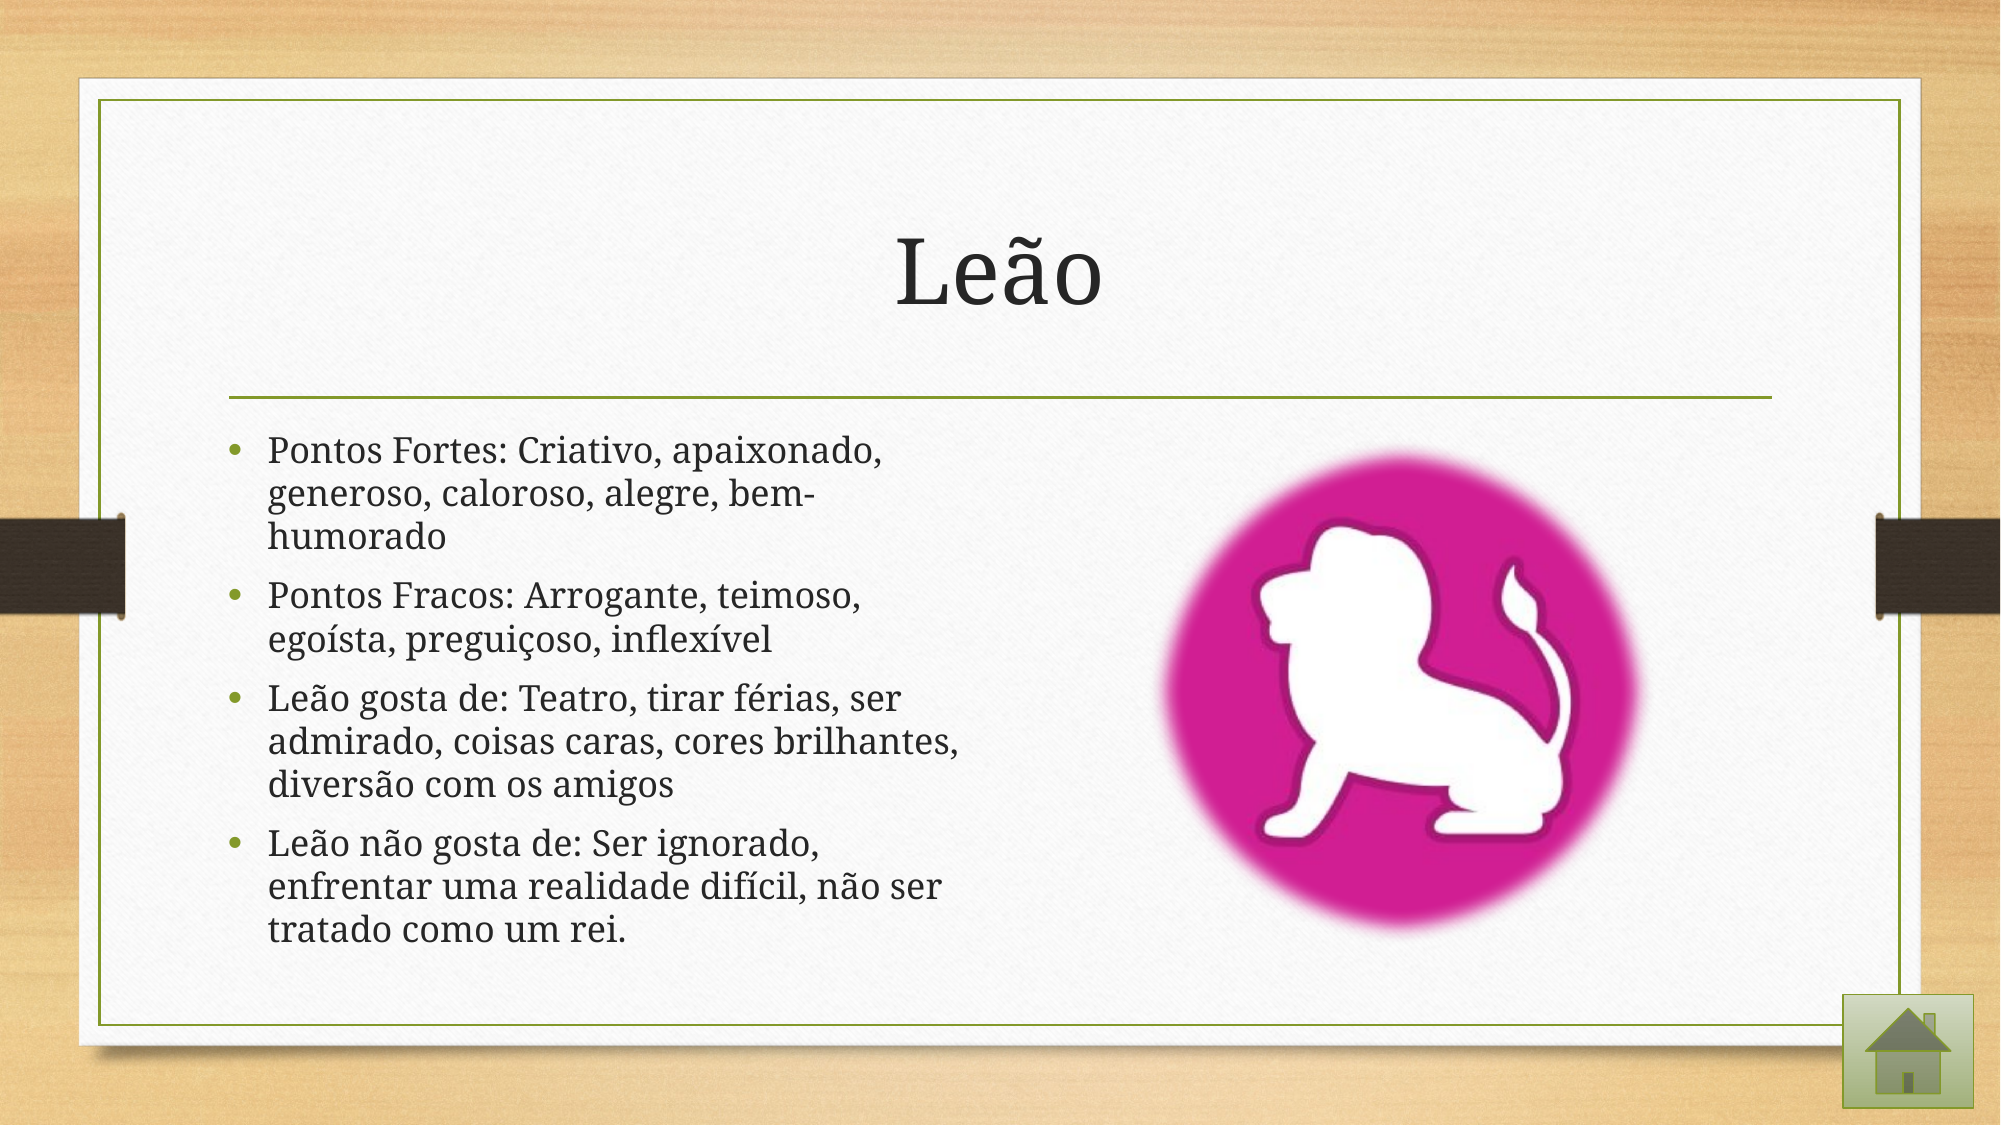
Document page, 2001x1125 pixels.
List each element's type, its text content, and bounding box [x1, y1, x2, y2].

list Pontos Fortes: Criativo, apaixonado, generoso, caloroso, alegre, bem-humorado Pontos Fracos: Arrogante, teimoso, egoísta, preguiçoso, inflexível Leão gosta de: Teatro, tirar férias, ser admirado, coisas caras, cores brilhantes, diversão com os amigos Leão não gosta de: Ser ignorado, enfrentar uma realidade difícil, não ser tratado como um rei. [213, 420, 987, 963]
text_box [1842, 994, 1974, 1109]
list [1147, 438, 1655, 945]
picture [0, 0, 2001, 1125]
title Leão [212, 161, 1788, 375]
